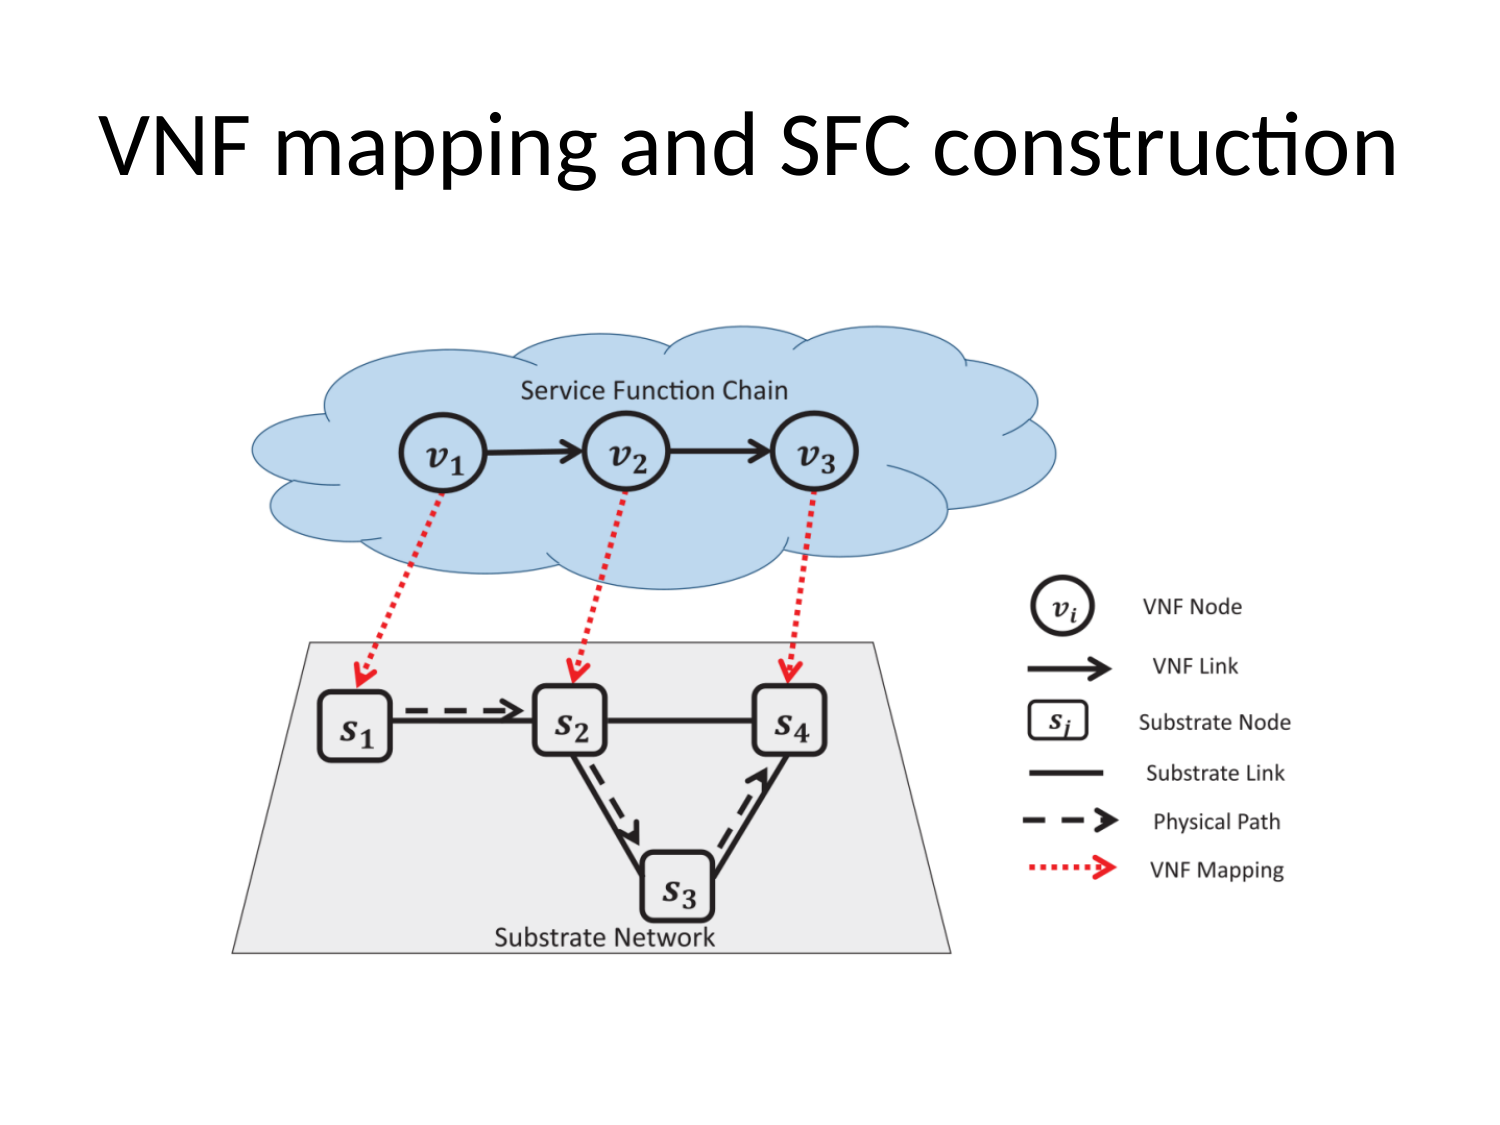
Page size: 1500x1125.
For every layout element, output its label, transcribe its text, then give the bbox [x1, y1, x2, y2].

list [158, 289, 1342, 979]
title VNF mapping and SFC construction [75, 45, 1425, 233]
